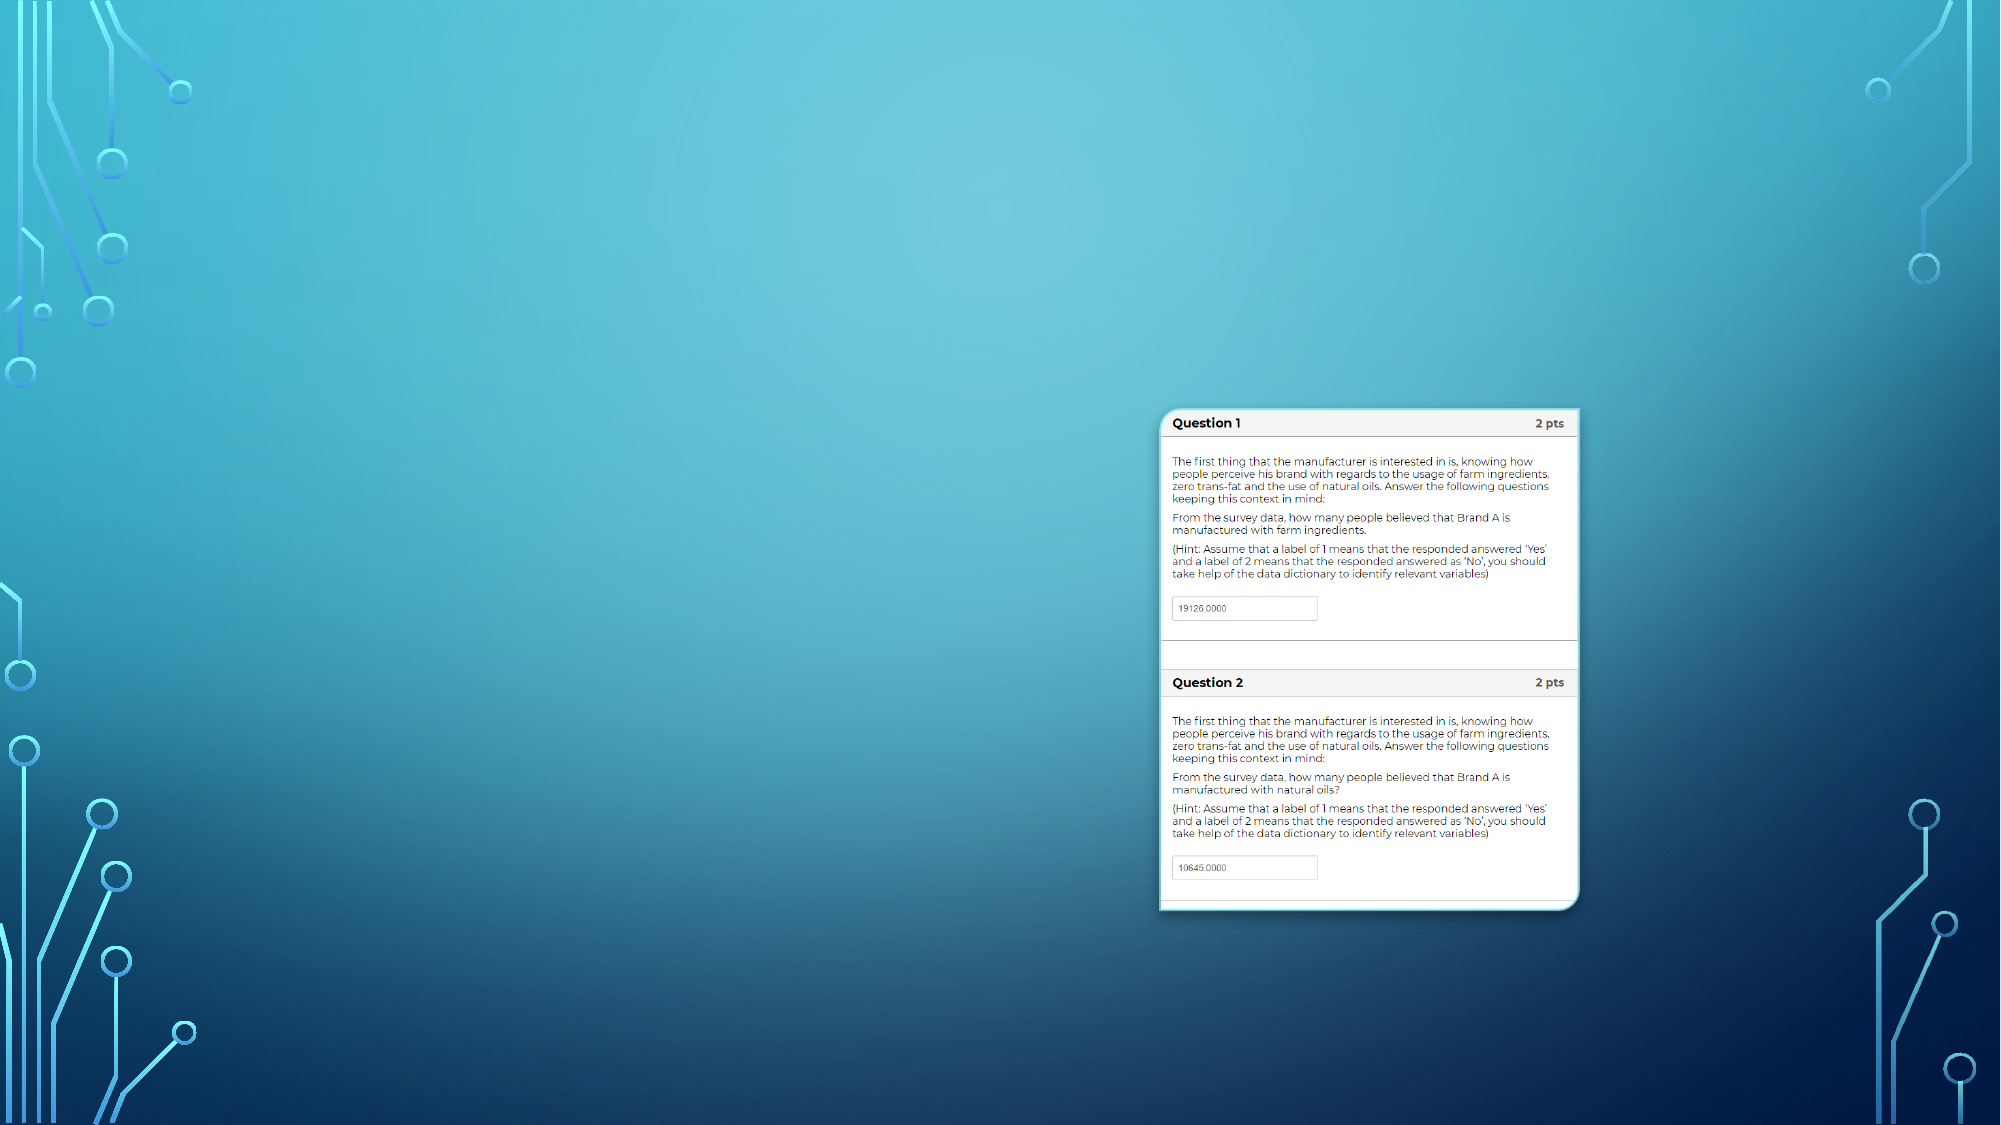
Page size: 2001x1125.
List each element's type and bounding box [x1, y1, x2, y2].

picture [1160, 409, 1579, 910]
